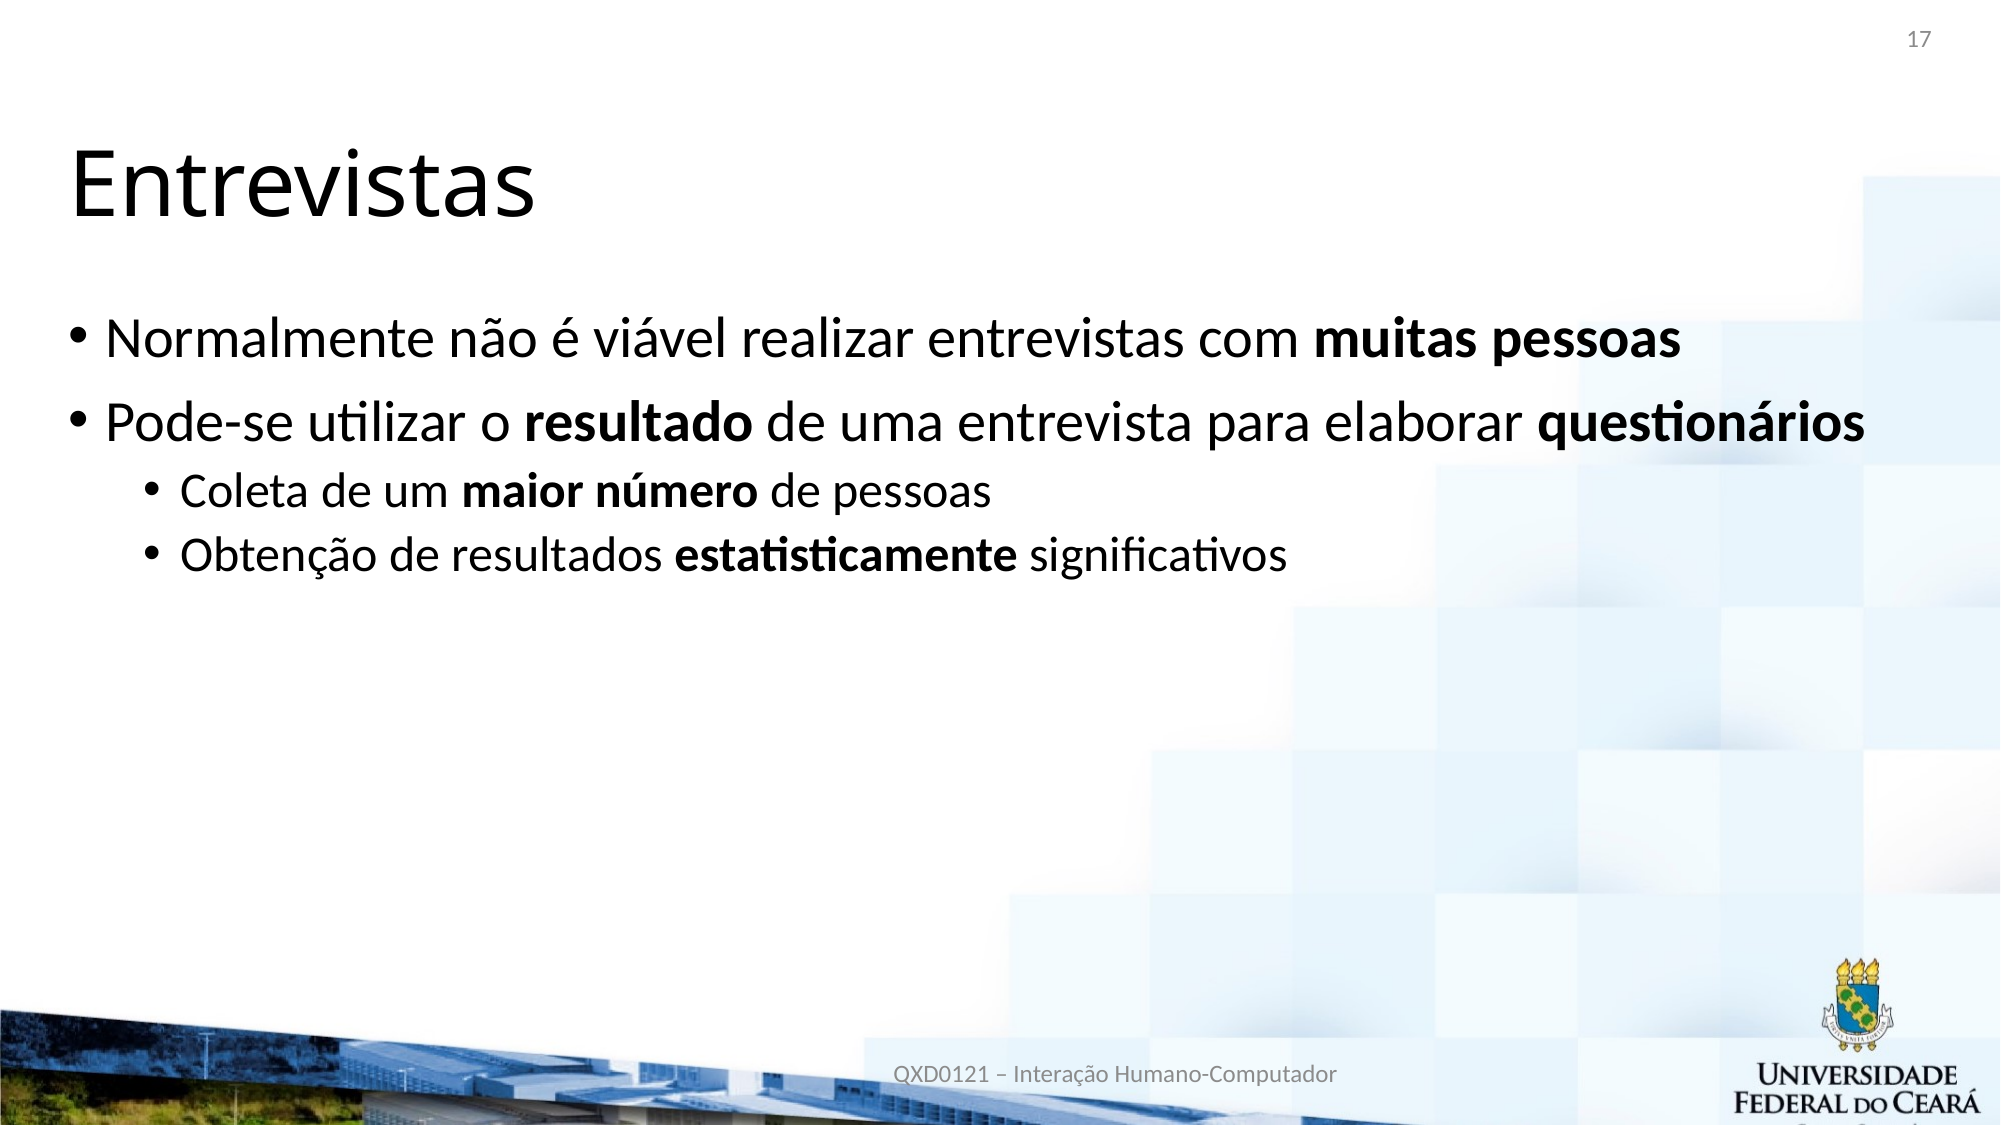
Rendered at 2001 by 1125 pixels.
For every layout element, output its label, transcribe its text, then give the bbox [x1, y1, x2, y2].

picture [0, 0, 2001, 1125]
slide_number 17 [1496, 7, 1947, 68]
list Normalmente não é viável realizar entrevistas com muitas pessoas Pode-se utilizar o resultado de uma entrevista para elaborar questionários Coleta de um maior número de pessoas Obtenção de resultados estatisticamente significativos [53, 299, 1946, 1014]
title Entrevistas [53, 97, 1946, 278]
footer QXD0121 – Interação Humano-Computador [523, 1042, 1708, 1103]
